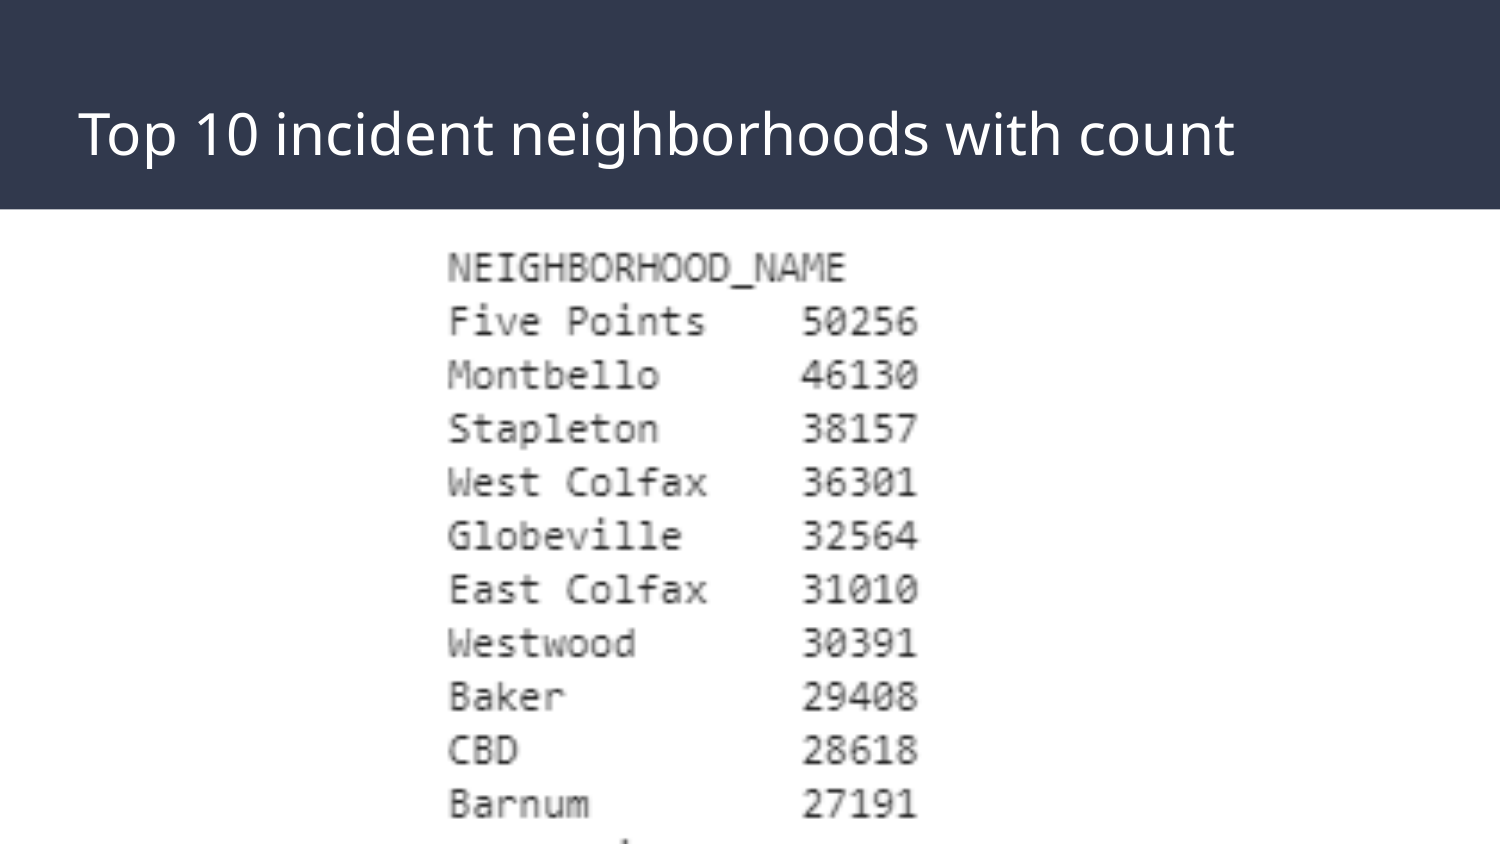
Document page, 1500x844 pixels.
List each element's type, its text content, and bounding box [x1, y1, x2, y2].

picture [414, 215, 1015, 844]
title Top 10 incident neighborhoods with count [63, 82, 1462, 185]
